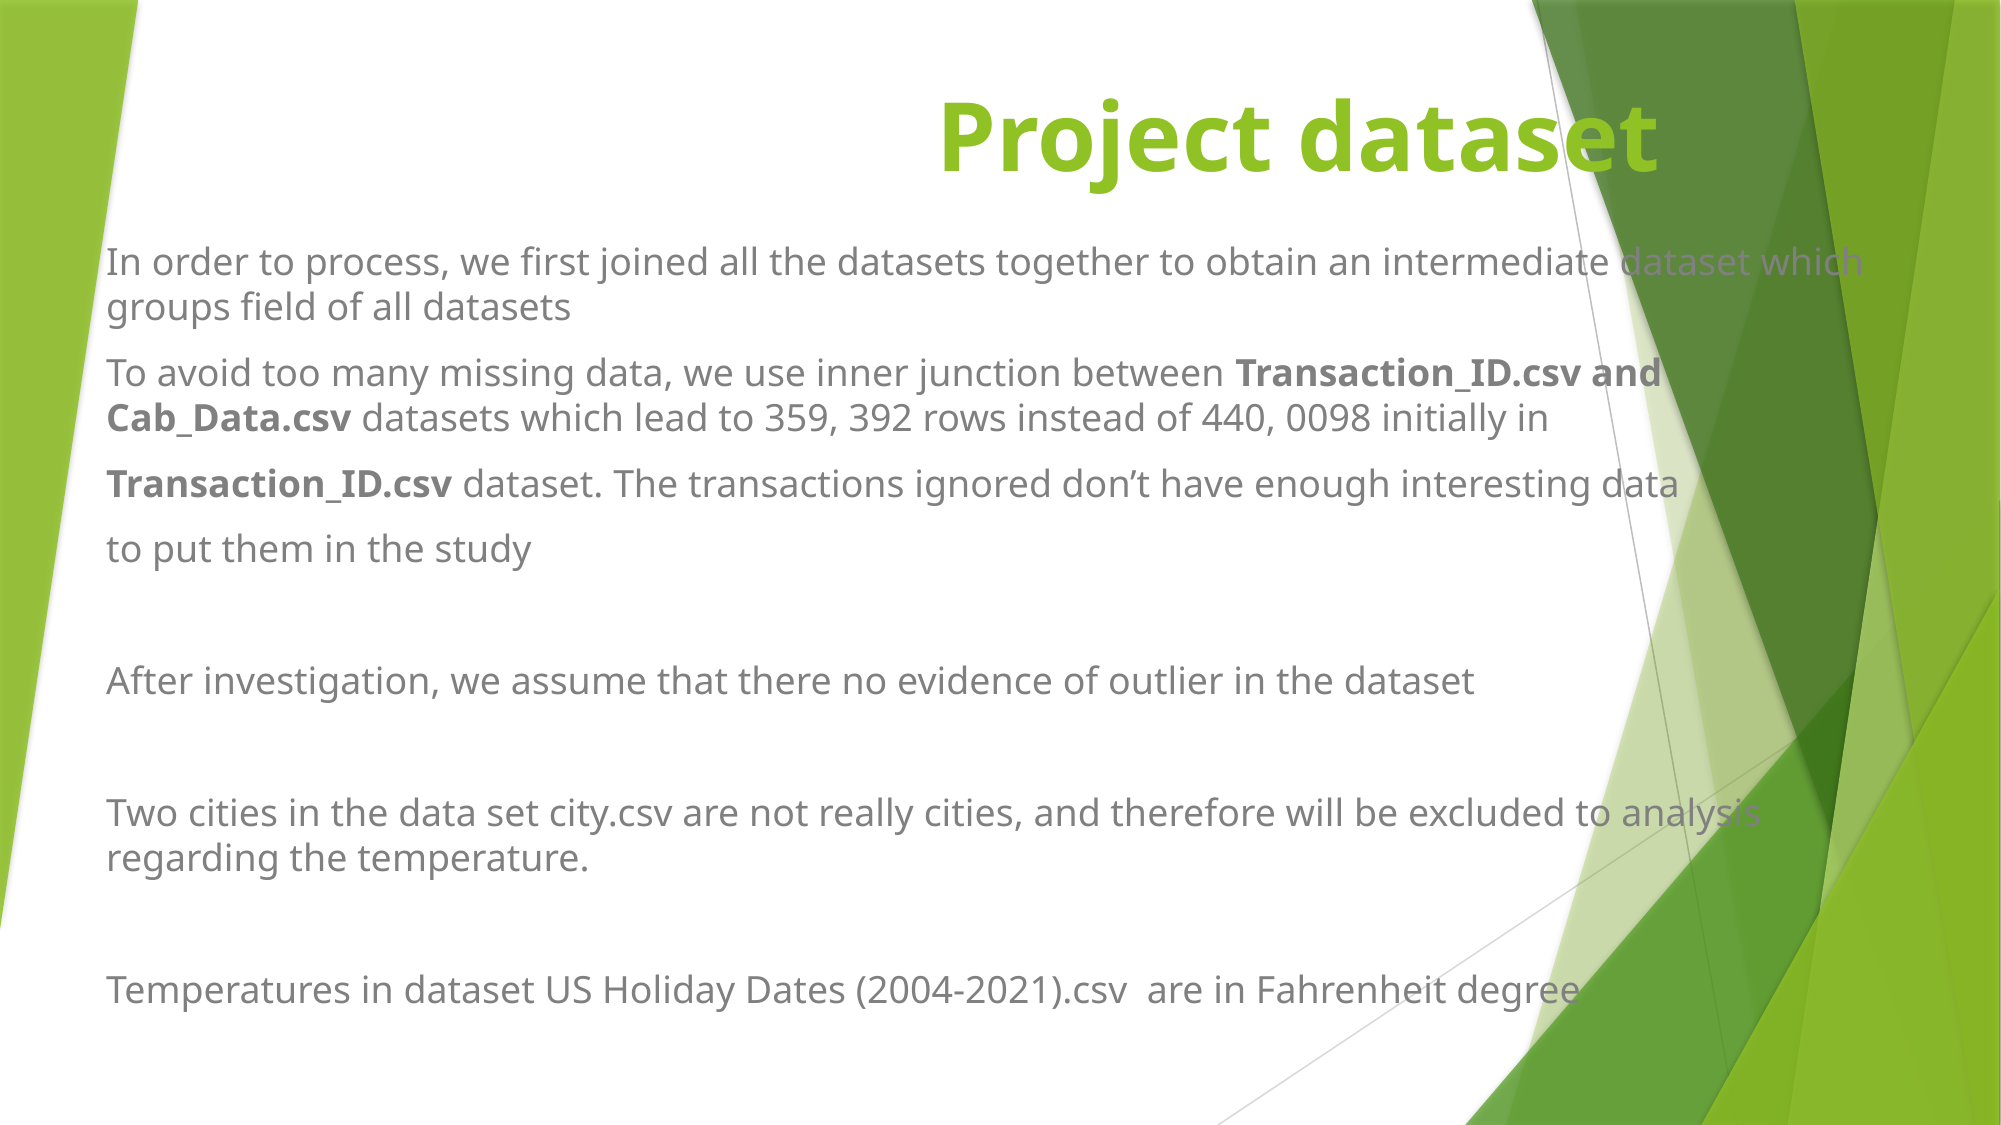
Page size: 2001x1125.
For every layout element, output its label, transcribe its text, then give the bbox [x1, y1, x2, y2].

title Project dataset [175, 68, 1676, 199]
subtitle In order to process, we first joined all the datasets together to obtain an intermediate dataset which groups field of all datasets To avoid too many missing data, we use inner junction between Transaction_ID.csv and Cab_Data.csv datasets which lead to 359, 392 rows instead of 440, 0098 initially in Transaction_ID.csv dataset. The transactions ignored don’t have enough interesting data to put them in the study After investigation, we assume that there no evidence of outlier in the dataset Two cities in the data set city.csv are not really cities, and therefore will be excluded to analysis regarding the temperature. Temperatures in dataset US Holiday Dates (2004-2021).csv are in Fahrenheit degree [91, 230, 1933, 1057]
